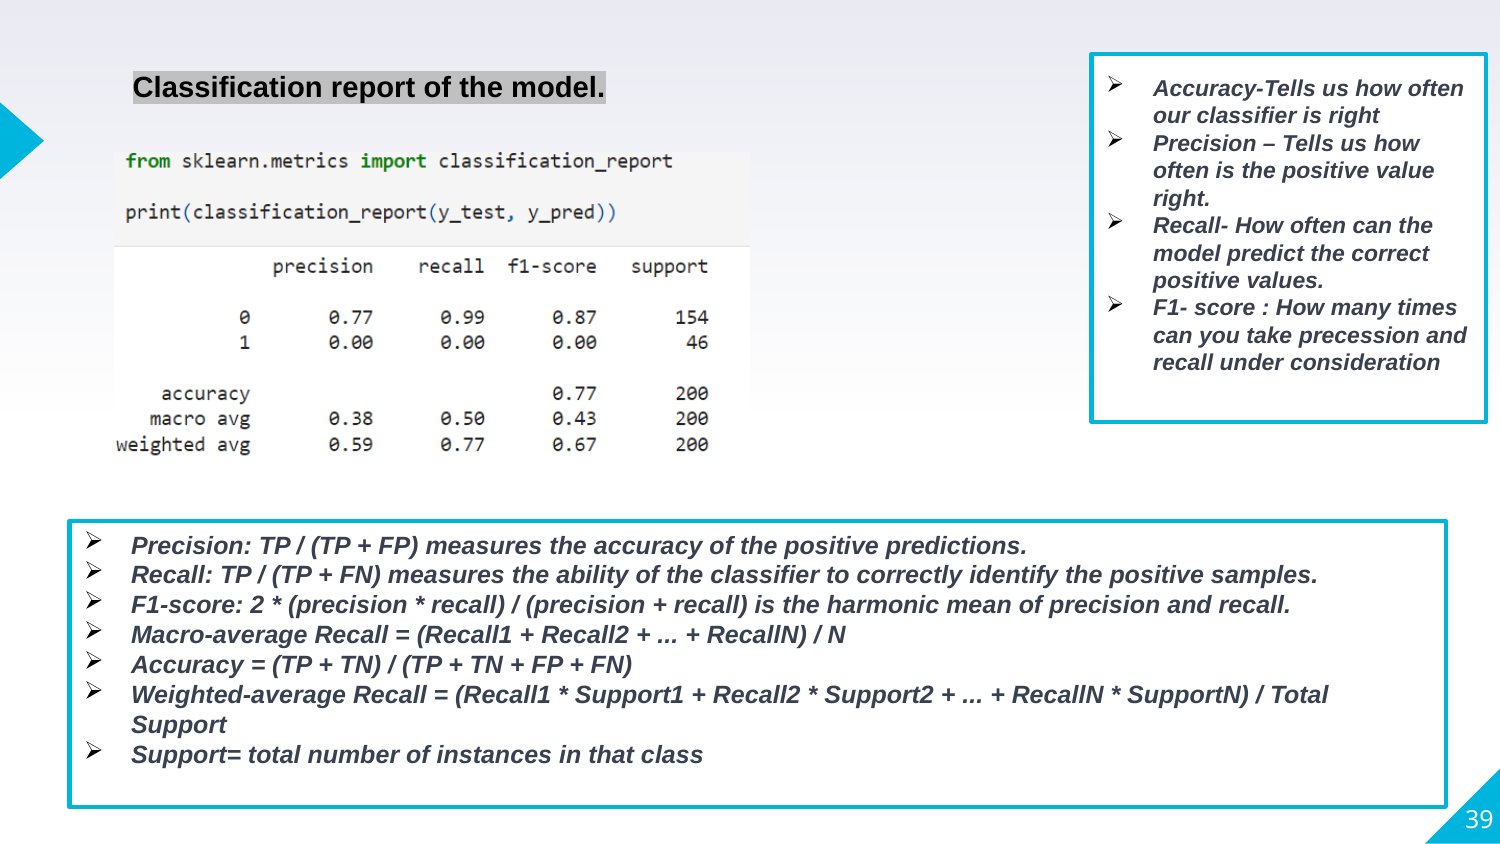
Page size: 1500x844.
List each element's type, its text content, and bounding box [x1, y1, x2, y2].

slide_number 39 [1418, 760, 1494, 838]
text_box Precision: TP / (TP + FP) measures the accuracy of the positive predictions. Recall: TP / (TP + FN) measures the ability of the classifier to correctly identify the positive samples. F1-score: 2 * (precision * recall) / (precision + recall) is the harmonic mean of precision and recall. Macro-average Recall = (Recall1 + Recall2 + ... + RecallN) / N Accuracy = (TP + TN) / (TP + TN + FP + FN) Weighted-average Recall = (Recall1 * Support1 + Recall2 * Support2 + ... + RecallN * SupportN) / Total Support Support= total number of instances in that class [67, 519, 1448, 809]
text_box Accuracy-Tells us how often our classifier is right Precision – Tells us how often is the positive value right. Recall- How often can the model predict the correct positive values. F1- score : How many times can you take precession and recall under consideration [1089, 52, 1488, 424]
text_box Classification report of the model. [117, 61, 1017, 111]
picture [114, 151, 751, 473]
